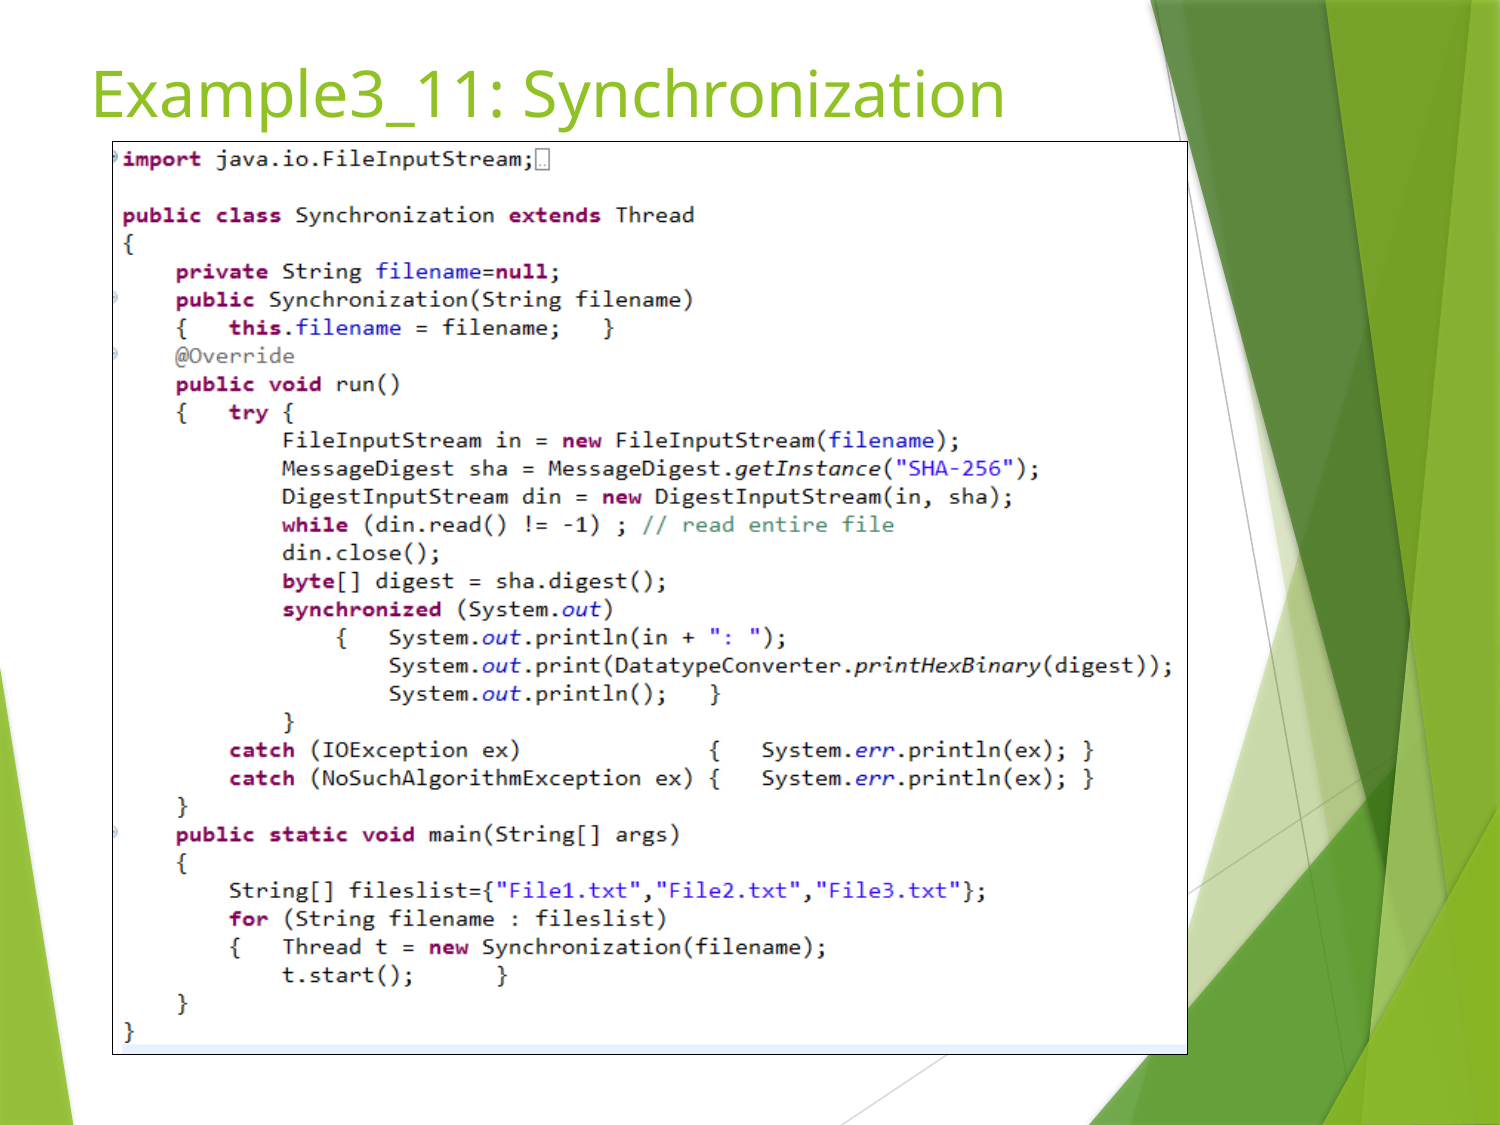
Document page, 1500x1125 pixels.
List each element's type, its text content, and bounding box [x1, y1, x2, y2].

title Example3_11: Synchronization [75, 45, 1425, 138]
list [111, 141, 1188, 1055]
